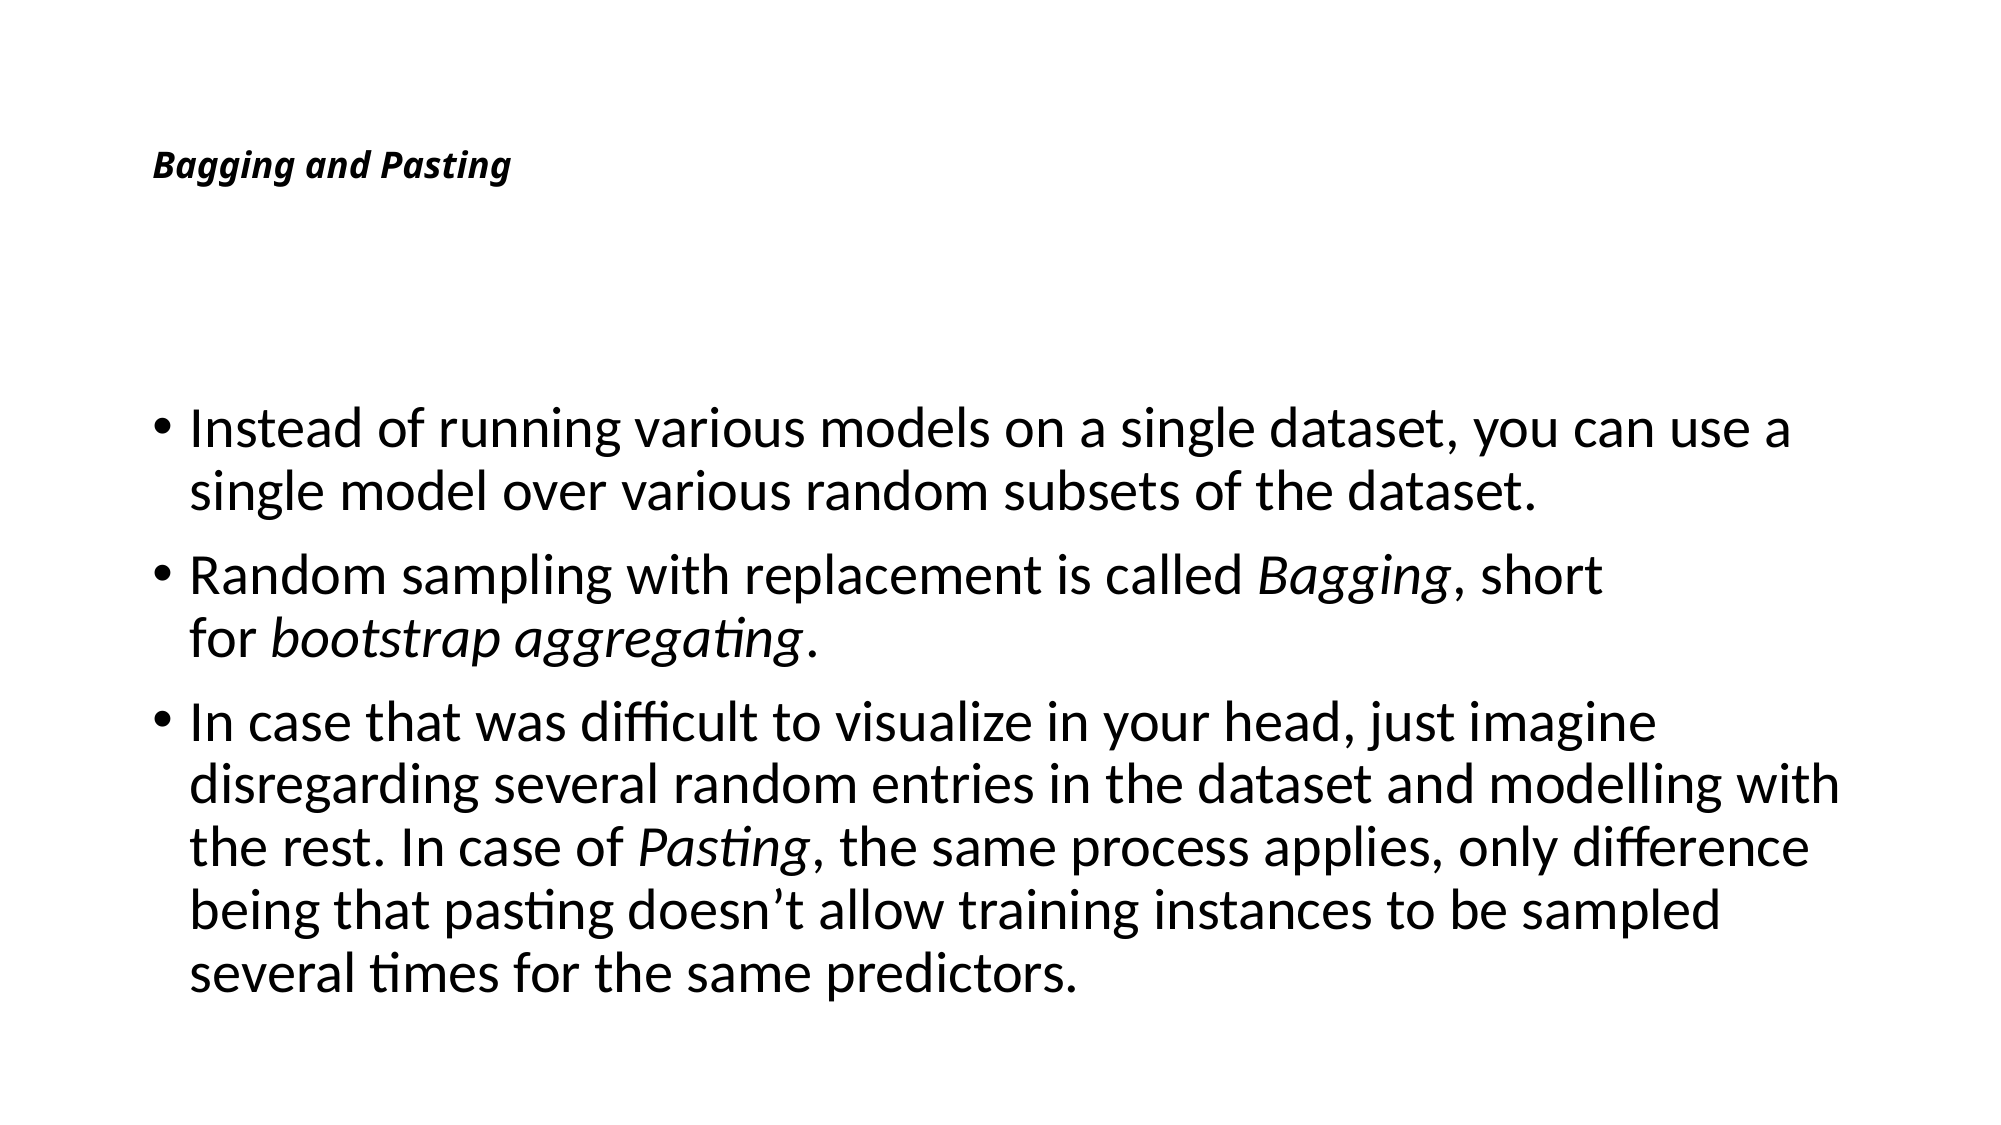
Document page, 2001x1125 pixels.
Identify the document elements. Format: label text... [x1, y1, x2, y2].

list Instead of running various models on a single dataset, you can use a single model over various random subsets of the dataset. Random sampling with replacement is called Bagging, short for bootstrap aggregating. In case that was difficult to visualize in your head, just imagine disregarding several random entries in the dataset and modelling with the rest. In case of Pasting, the same process applies, only difference being that pasting doesn’t allow training instances to be sampled several times for the same predictors. [137, 299, 1863, 1014]
title Bagging and Pasting [137, 59, 1863, 278]
